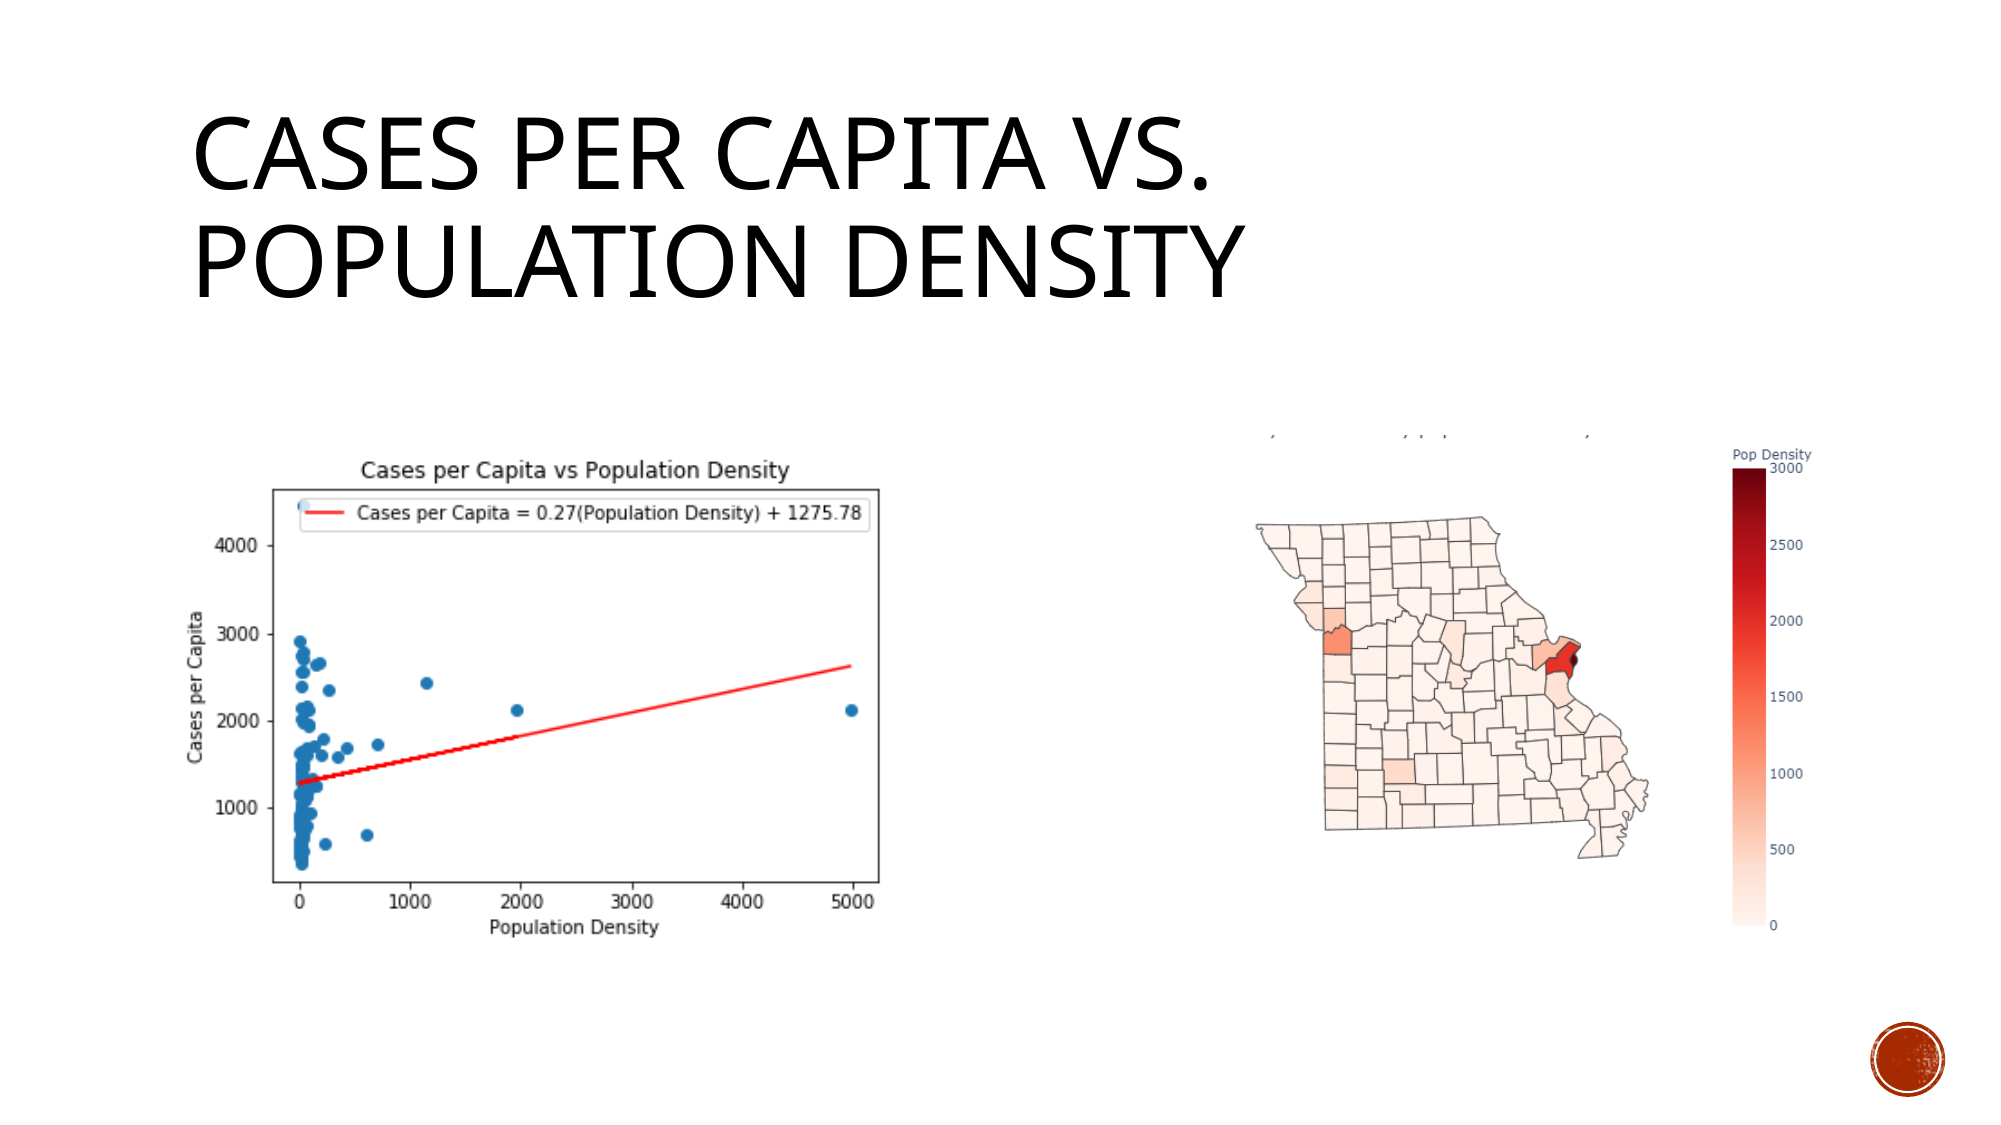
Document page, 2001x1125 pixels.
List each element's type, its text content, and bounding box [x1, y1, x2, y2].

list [177, 428, 954, 945]
title Cases per capita vs. population density [175, 79, 1826, 344]
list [1046, 437, 1824, 937]
picture [175, 426, 956, 947]
